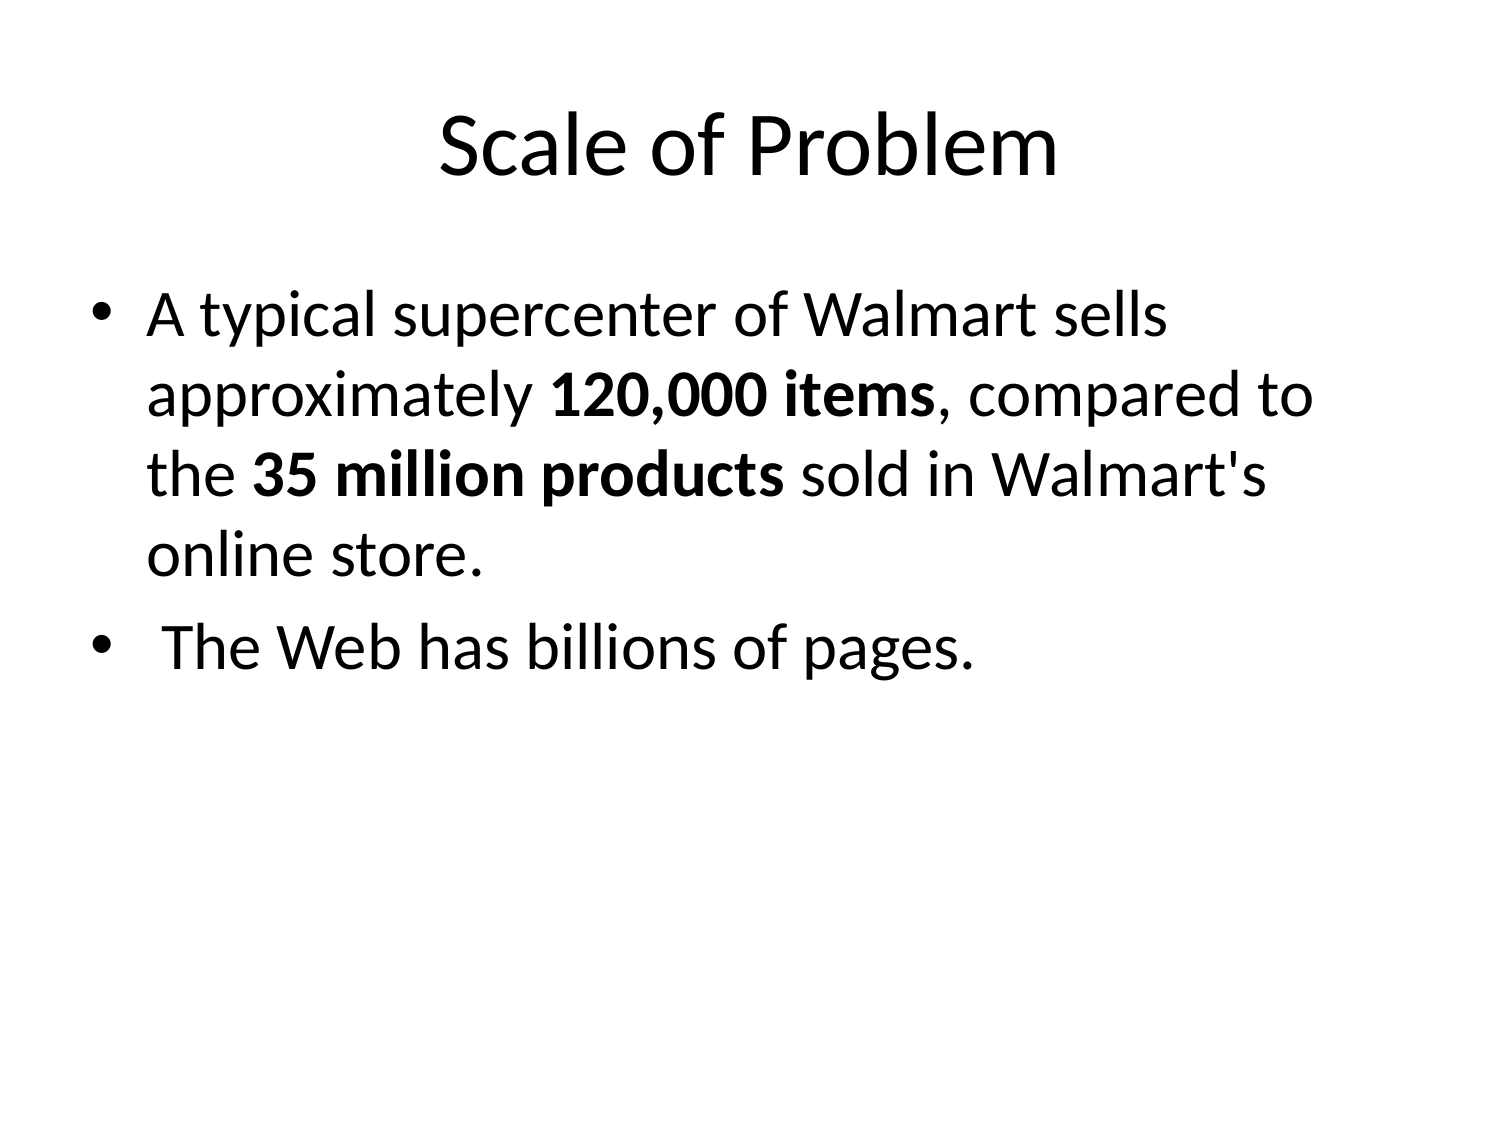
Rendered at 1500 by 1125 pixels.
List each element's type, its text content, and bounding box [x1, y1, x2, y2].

list A typical supercenter of Walmart sells approximately 120,000 items, compared to the 35 million products sold in Walmart's online store. The Web has billions of pages. [75, 262, 1425, 1005]
title Scale of Problem [75, 45, 1425, 233]
